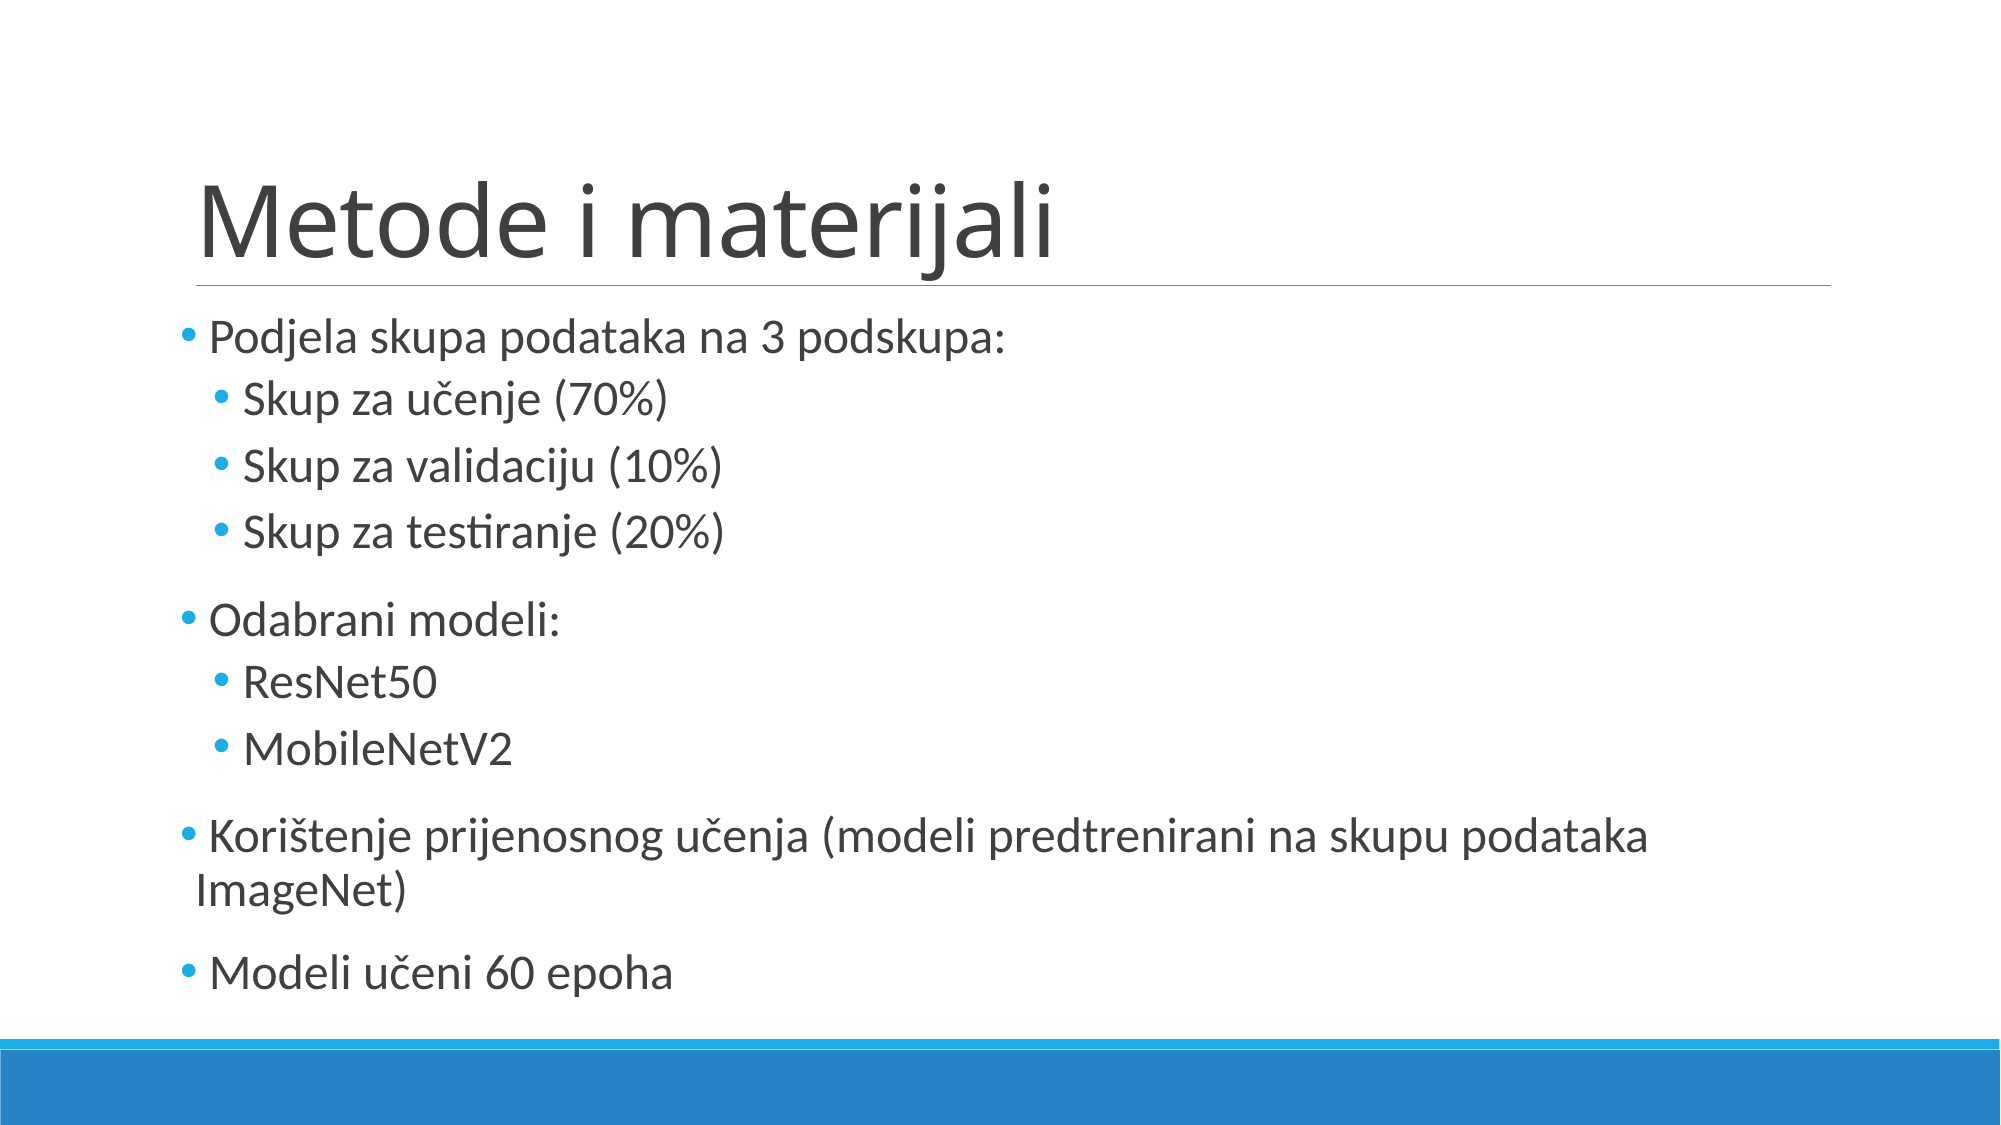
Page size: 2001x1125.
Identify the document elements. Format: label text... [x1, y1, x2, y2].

list Podjela skupa podataka na 3 podskupa: Skup za učenje (70%) Skup za validaciju (10%) Skup za testiranje (20%) Odabrani modeli: ResNet50 MobileNetV2 Korištenje prijenosnog učenja (modeli predtrenirani na skupu podataka ImageNet) Modeli učeni 60 epoha [180, 302, 1830, 1010]
title Metode i materijali [180, 47, 1830, 285]
